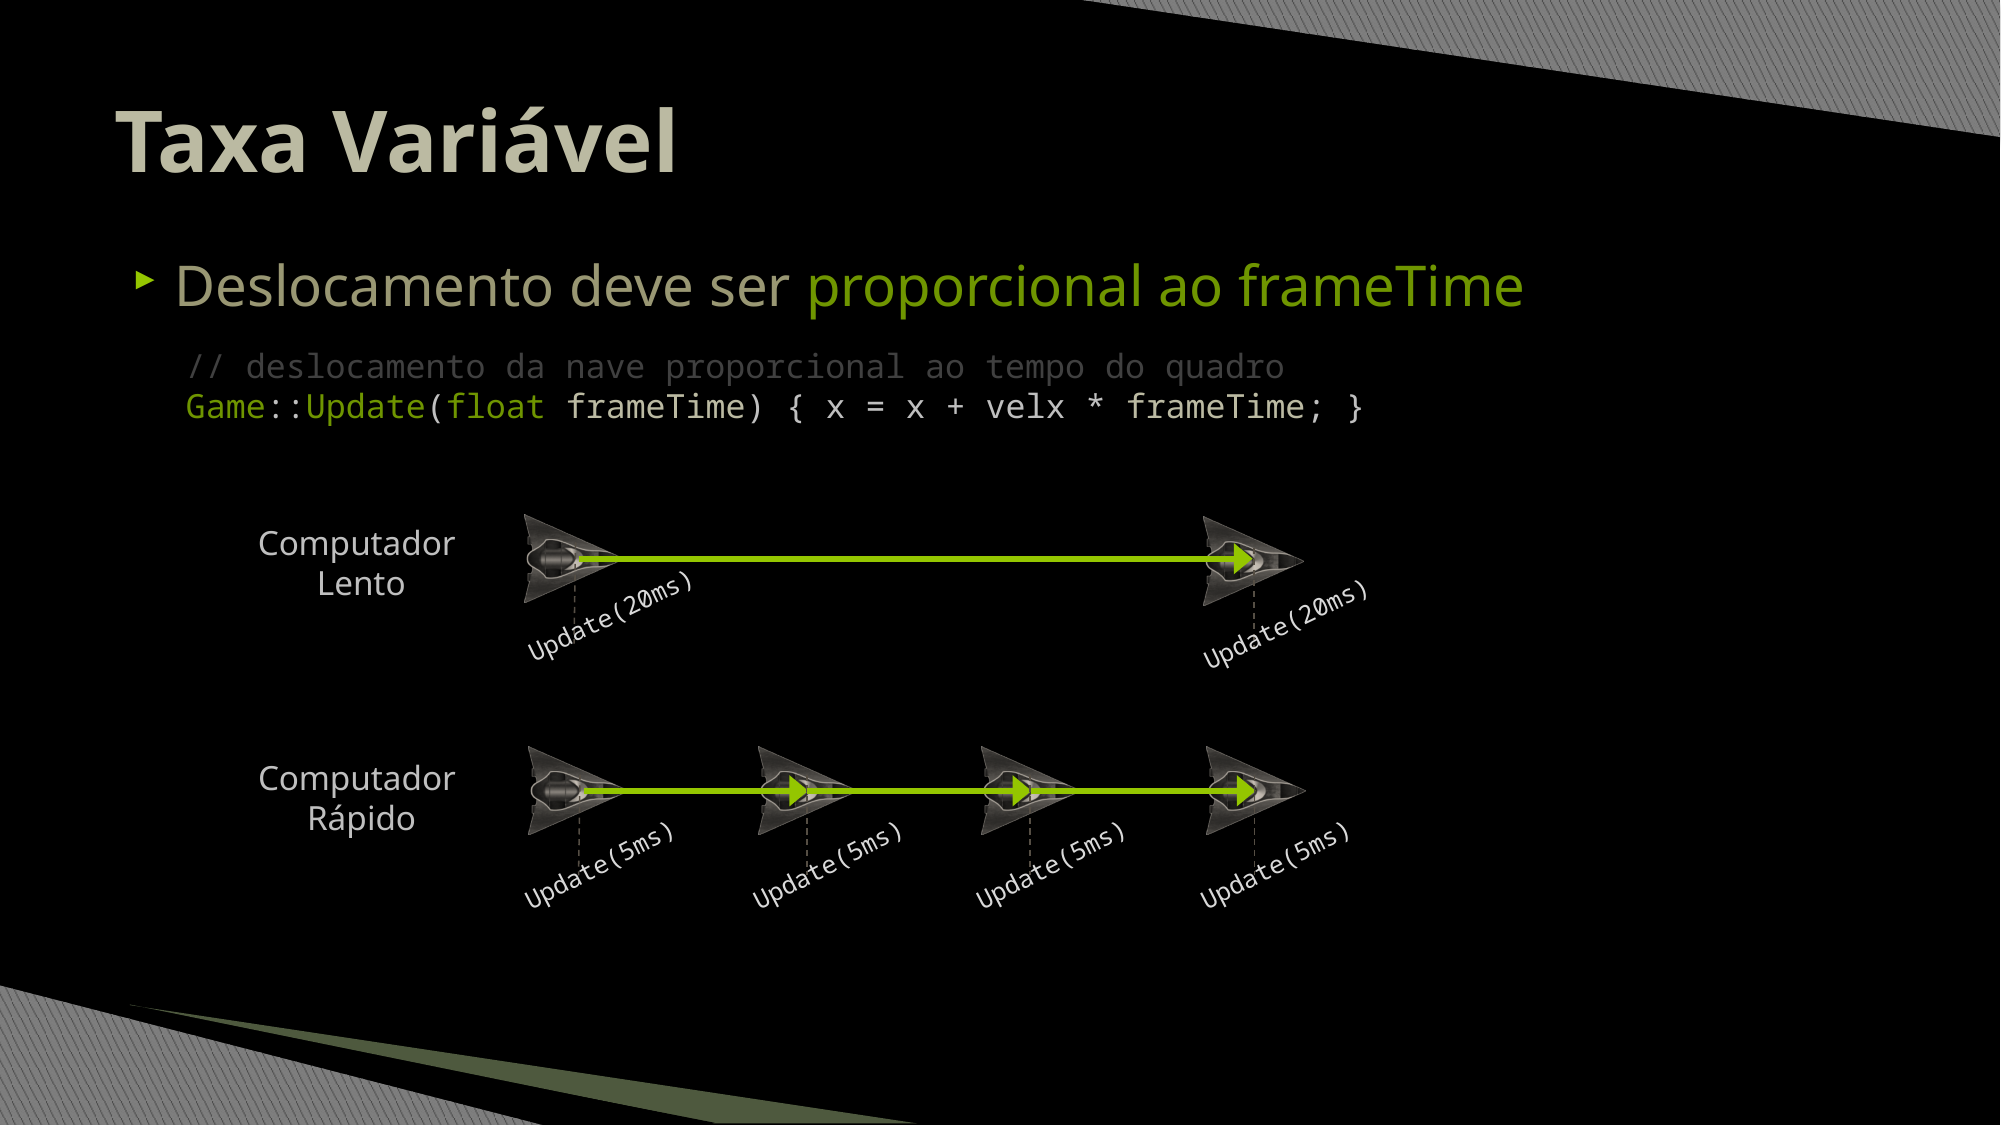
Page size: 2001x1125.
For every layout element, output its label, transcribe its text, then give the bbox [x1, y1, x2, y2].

text_box // deslocamento da nave proporcional ao tempo do quadro Game::Update(float frameTime) { x = x + velx * frameTime; } [171, 337, 1485, 433]
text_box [255, 514, 1343, 664]
list Deslocamento deve ser proporcional ao frameTime [99, 243, 1900, 986]
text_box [256, 746, 1327, 905]
picture [0, 985, 543, 1125]
title Taxa Variável [99, 45, 1900, 233]
picture [1082, 0, 2000, 138]
